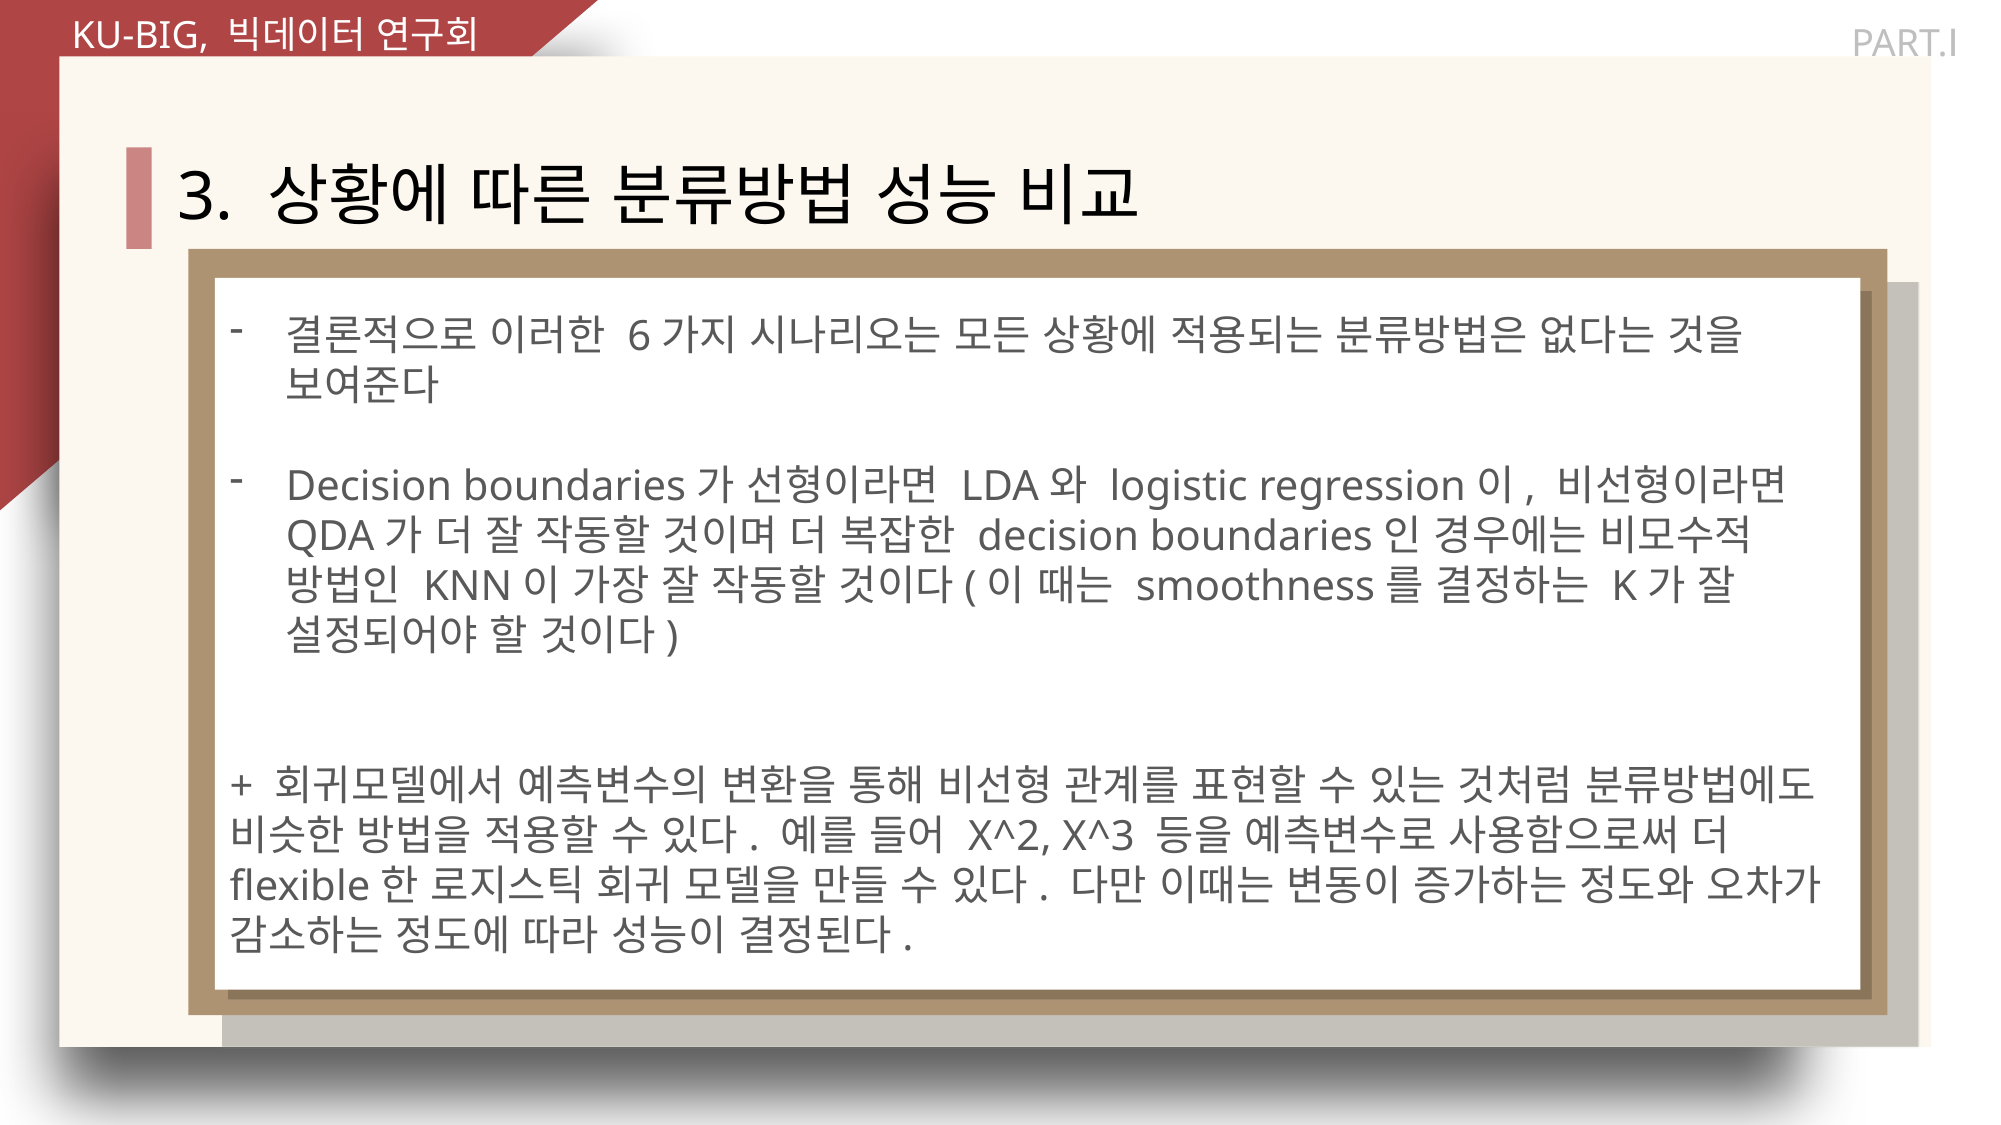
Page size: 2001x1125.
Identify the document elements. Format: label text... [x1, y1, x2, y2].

text_box 결론적으로 이러한 6가지 시나리오는 모든 상황에 적용되는 분류방법은 없다는 것을 보여준다 Decision boundaries가 선형이라면 LDA와 logistic regression이, 비선형이라면 QDA가 더 잘 작동할 것이며 더 복잡한 decision boundaries인 경우에는 비모수적 방법인 KNN이 가장 잘 작동할 것이다(이 때는 smoothness를 결정하는 K가 잘 설정되어야 할 것이다) + 회귀모델에서 예측변수의 변환을 통해 비선형 관계를 표현할 수 있는 것처럼 분류방법에도 비슷한 방법을 적용할 수 있다. 예를 들어 X^2, X^3 등을 예측변수로 사용함으로써 더 flexible한 로지스틱 회귀 모델을 만들 수 있다. 다만 이때는 변동이 증가하는 정도와 오차가 감소하는 정도에 따라 성능이 결정된다. [214, 277, 1861, 991]
text_box PART.Ⅰ [1836, 0, 2000, 72]
text_box [125, 146, 153, 250]
title 3. 상황에 따른 분류방법 성능 비교 [162, 89, 1888, 307]
text_box [187, 307, 1888, 1016]
